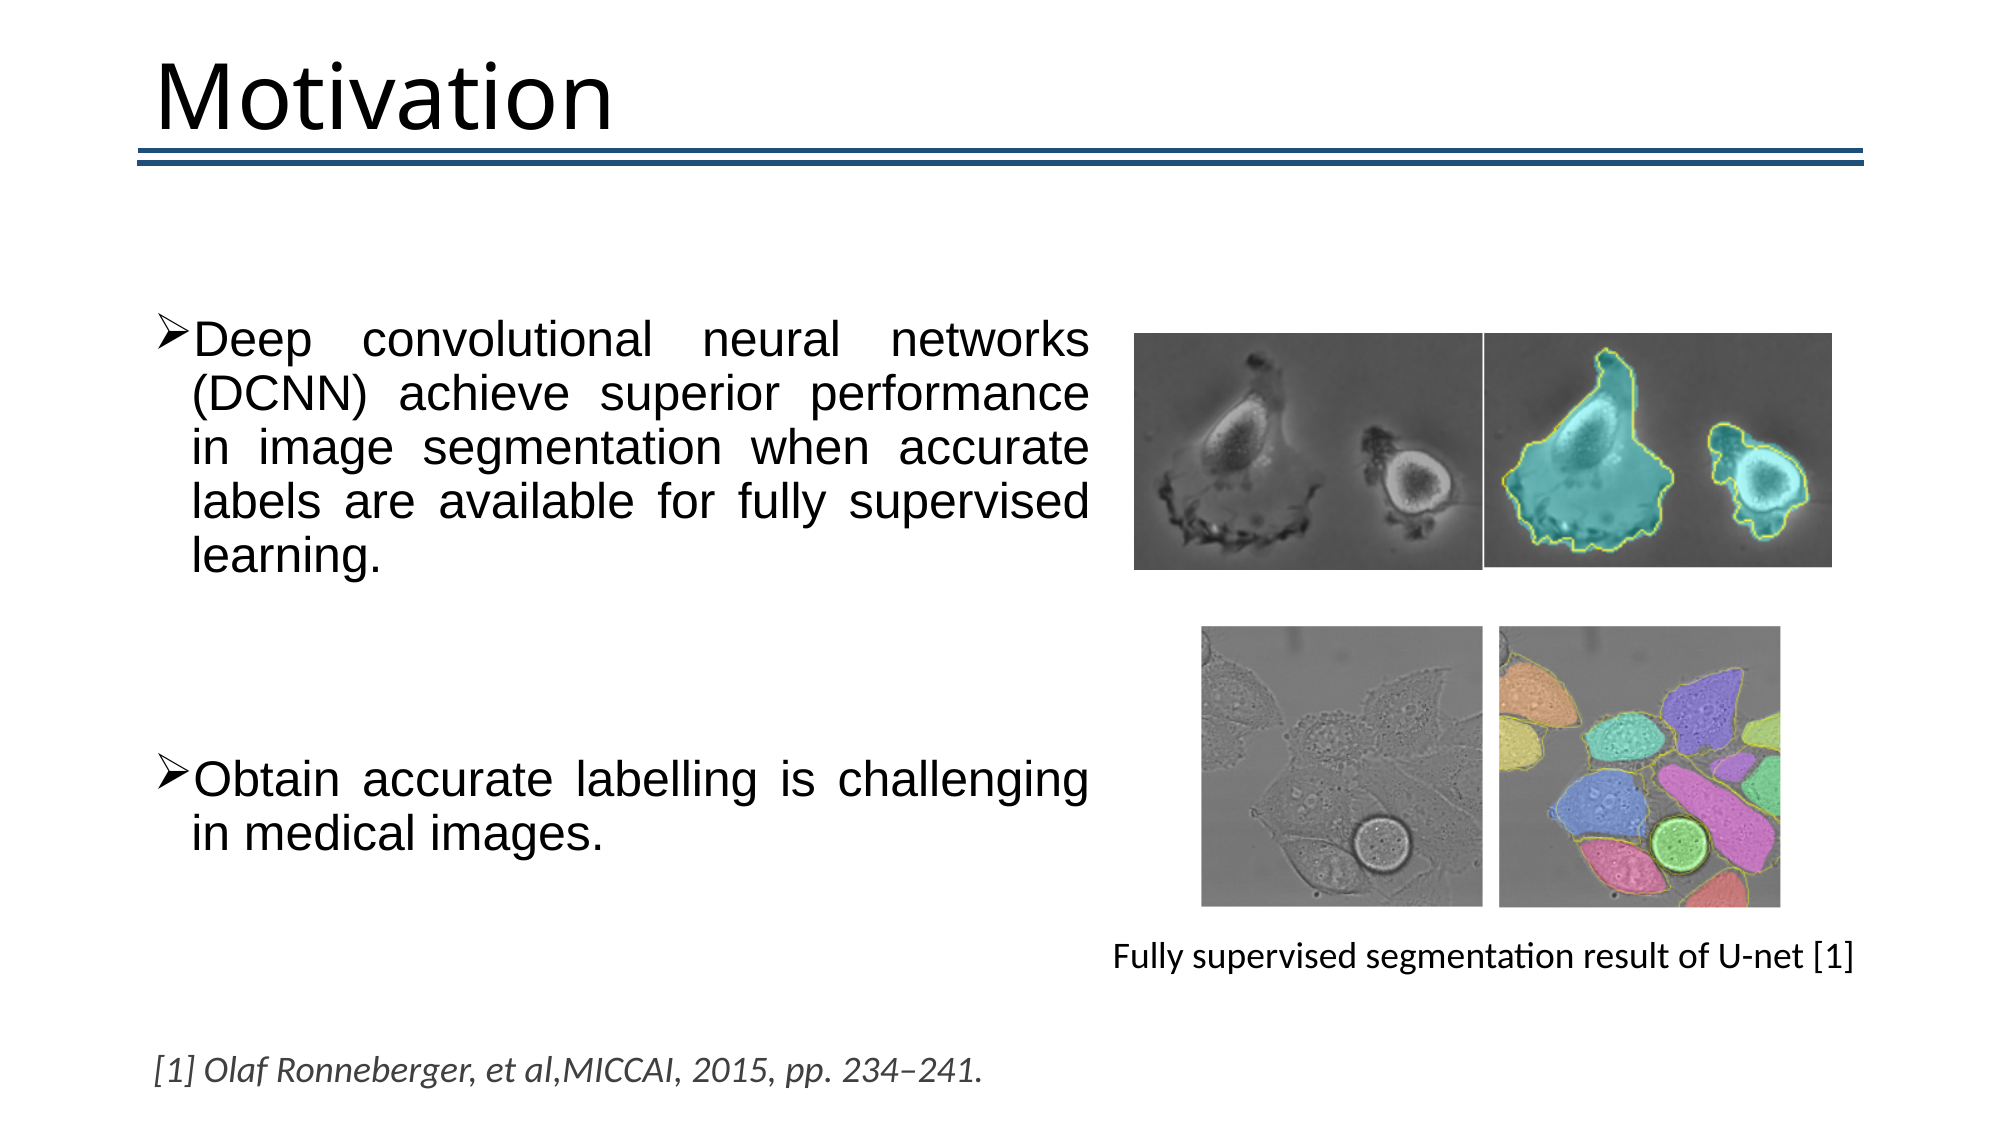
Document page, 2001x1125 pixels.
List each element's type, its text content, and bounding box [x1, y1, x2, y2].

text_box [1] Olaf Ronneberger, et al,MICCAI, 2015, pp. 234–241. [138, 1037, 1905, 1125]
text_box Fully supervised segmentation result of U-net [1] [1098, 923, 1871, 984]
list Deep convolutional neural networks (DCNN) achieve superior performance in image segmentation when accurate labels are available for fully supervised learning. Obtain accurate labelling is challenging in medical images. [138, 305, 1106, 924]
picture [1134, 333, 1832, 570]
title Motivation [138, 0, 1864, 209]
picture [1199, 625, 1484, 908]
picture [1498, 625, 1783, 910]
